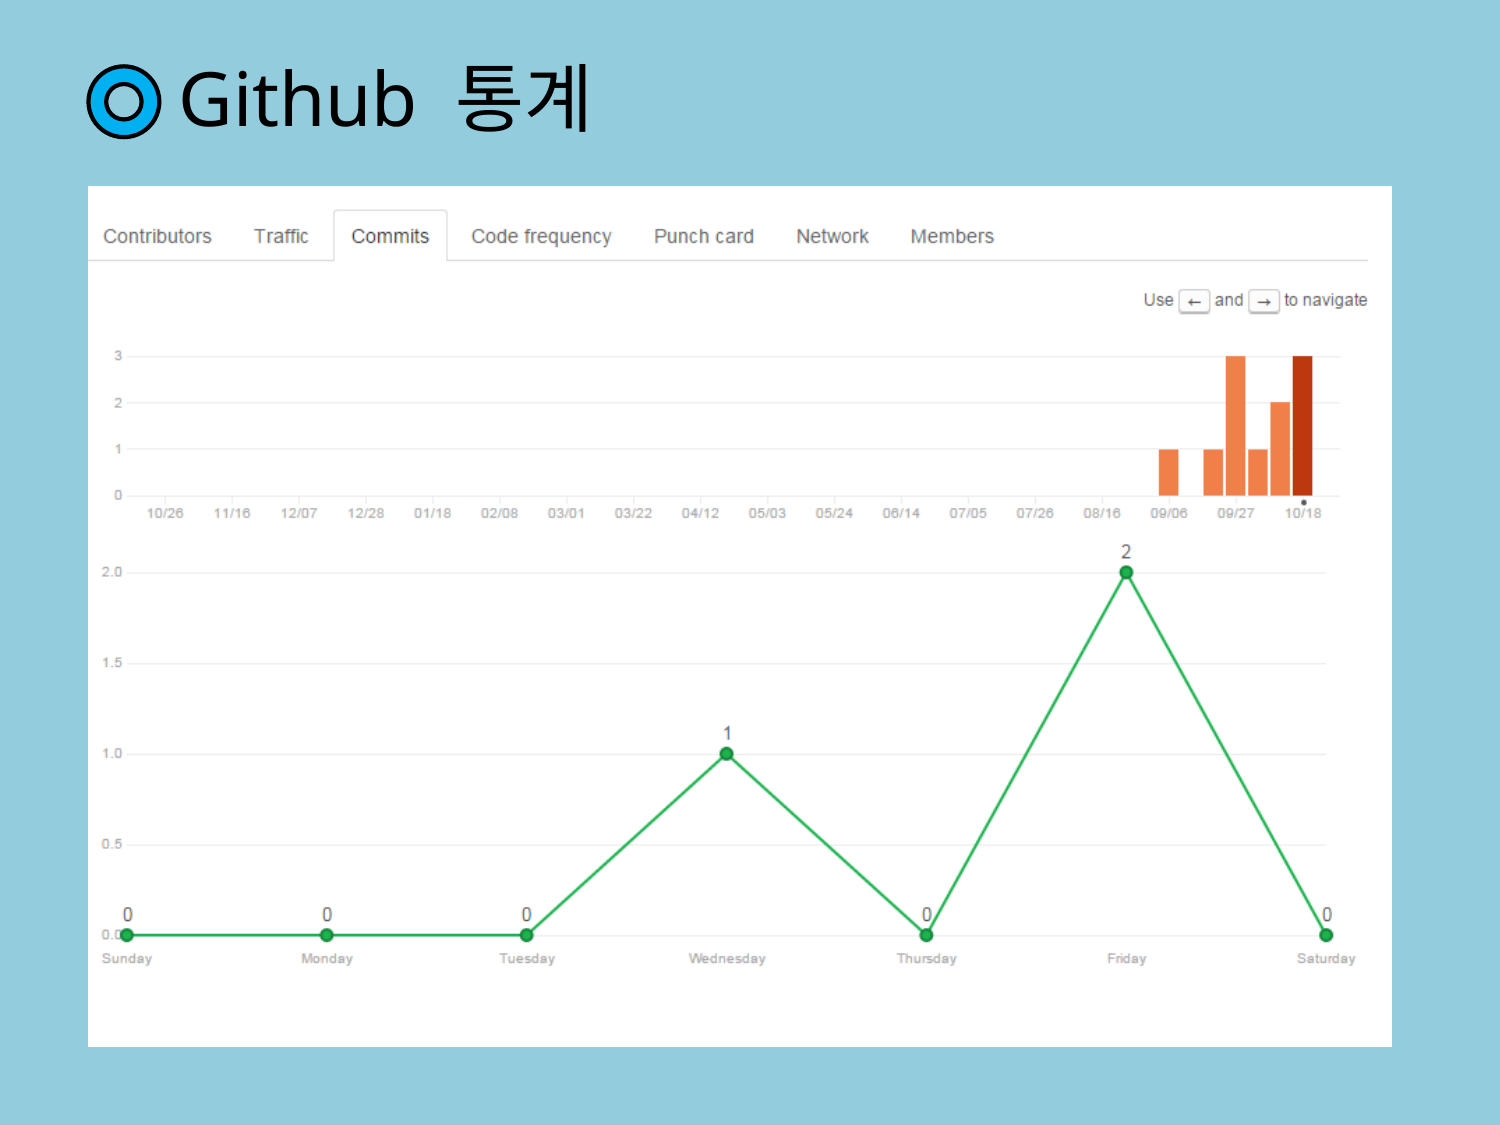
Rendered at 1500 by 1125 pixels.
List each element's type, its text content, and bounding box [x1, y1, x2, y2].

text_box Github 통계 [0, 3, 697, 191]
picture [88, 185, 1392, 1047]
